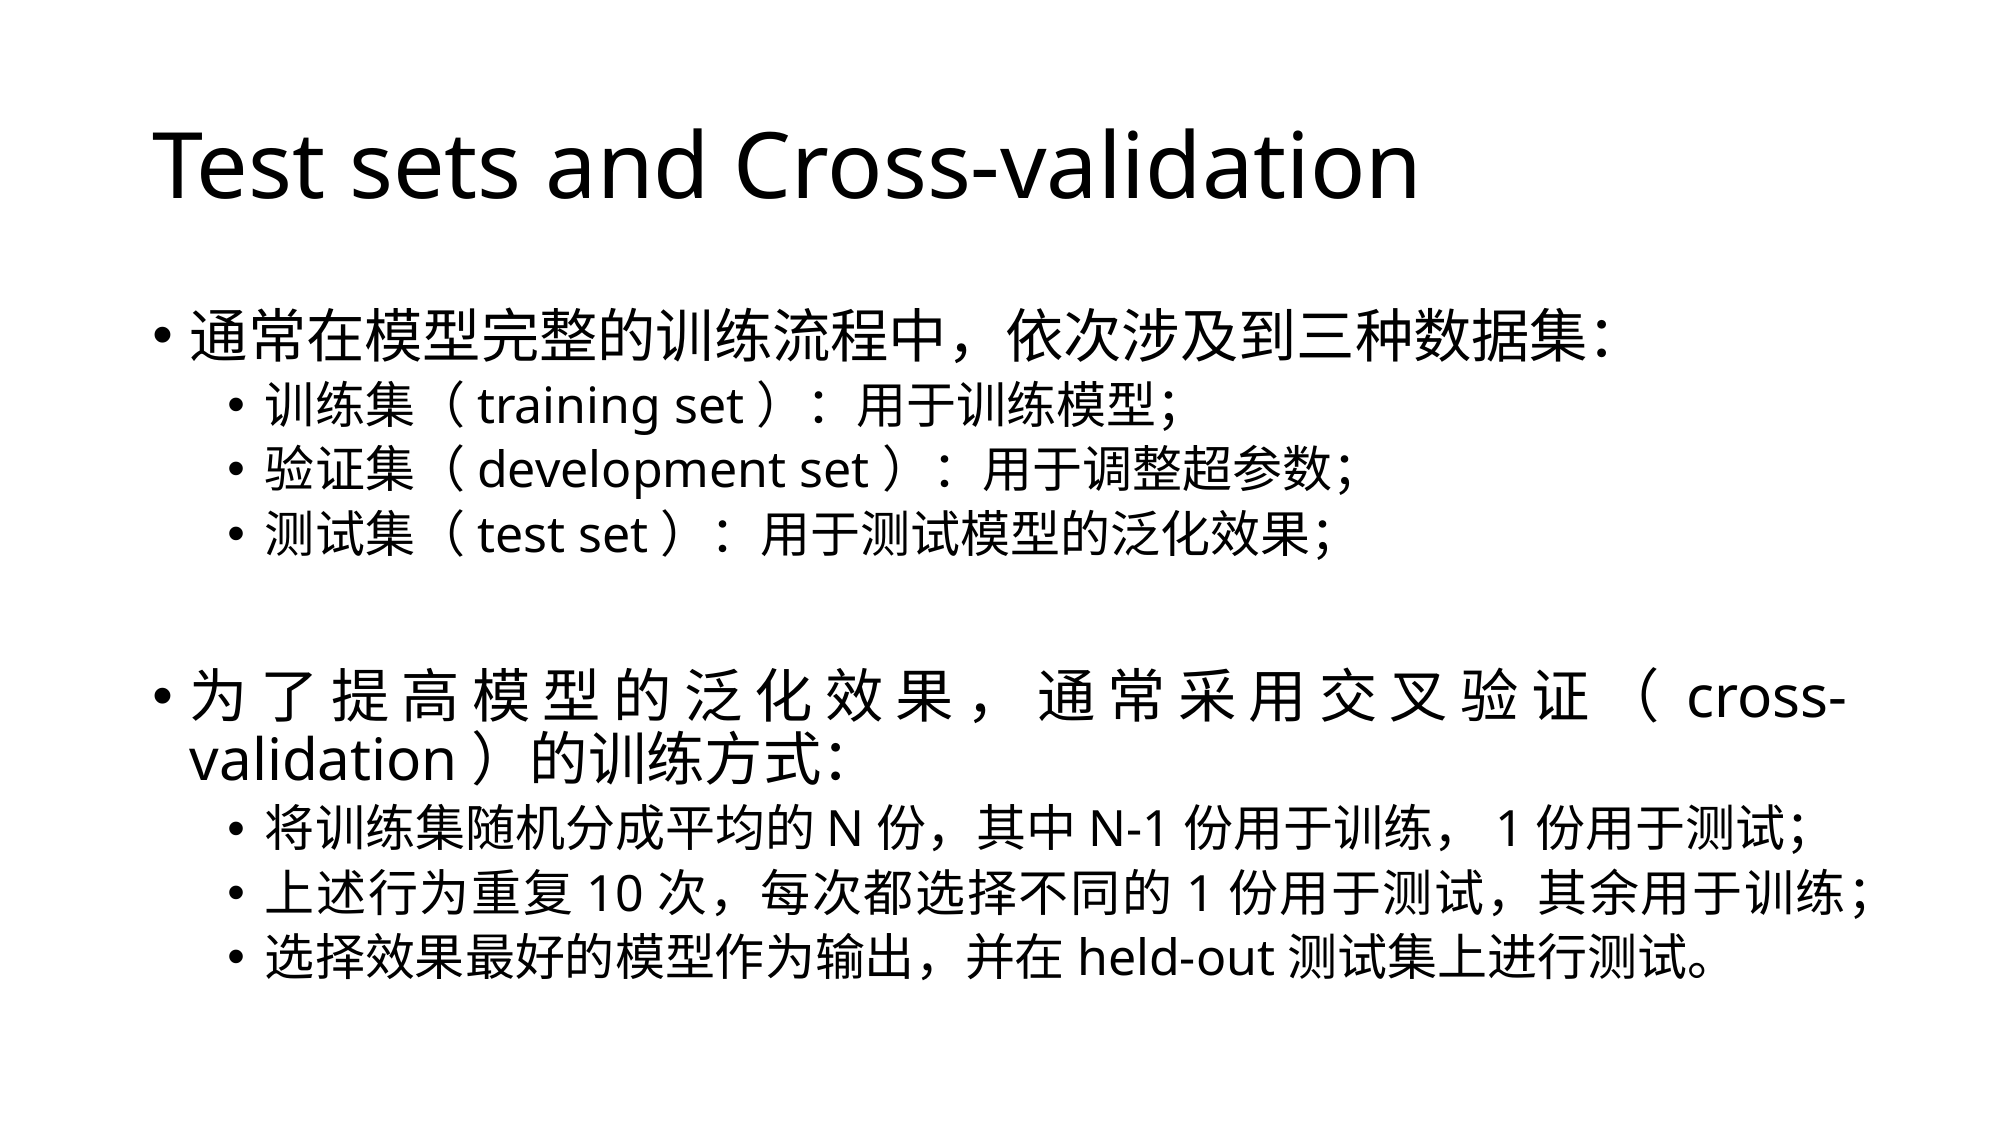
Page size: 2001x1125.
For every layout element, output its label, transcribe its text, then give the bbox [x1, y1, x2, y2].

title Test sets and Cross-validation [137, 59, 1863, 278]
list 通常在模型完整的训练流程中，依次涉及到三种数据集： 训练集（training set）：用于训练模型； 验证集（development set）：用于调整超参数； 测试集（test set）：用于测试模型的泛化效果； 为了提高模型的泛化效果，通常采用交叉验证（cross-validation）的训练方式： 将训练集随机分成平均的N份，其中N-1份用于训练，1份用于测试； 上述行为重复10次，每次都选择不同的1份用于测试，其余用于训练； 选择效果最好的模型作为输出，并在held-out测试集上进行测试。 [137, 299, 1863, 1014]
